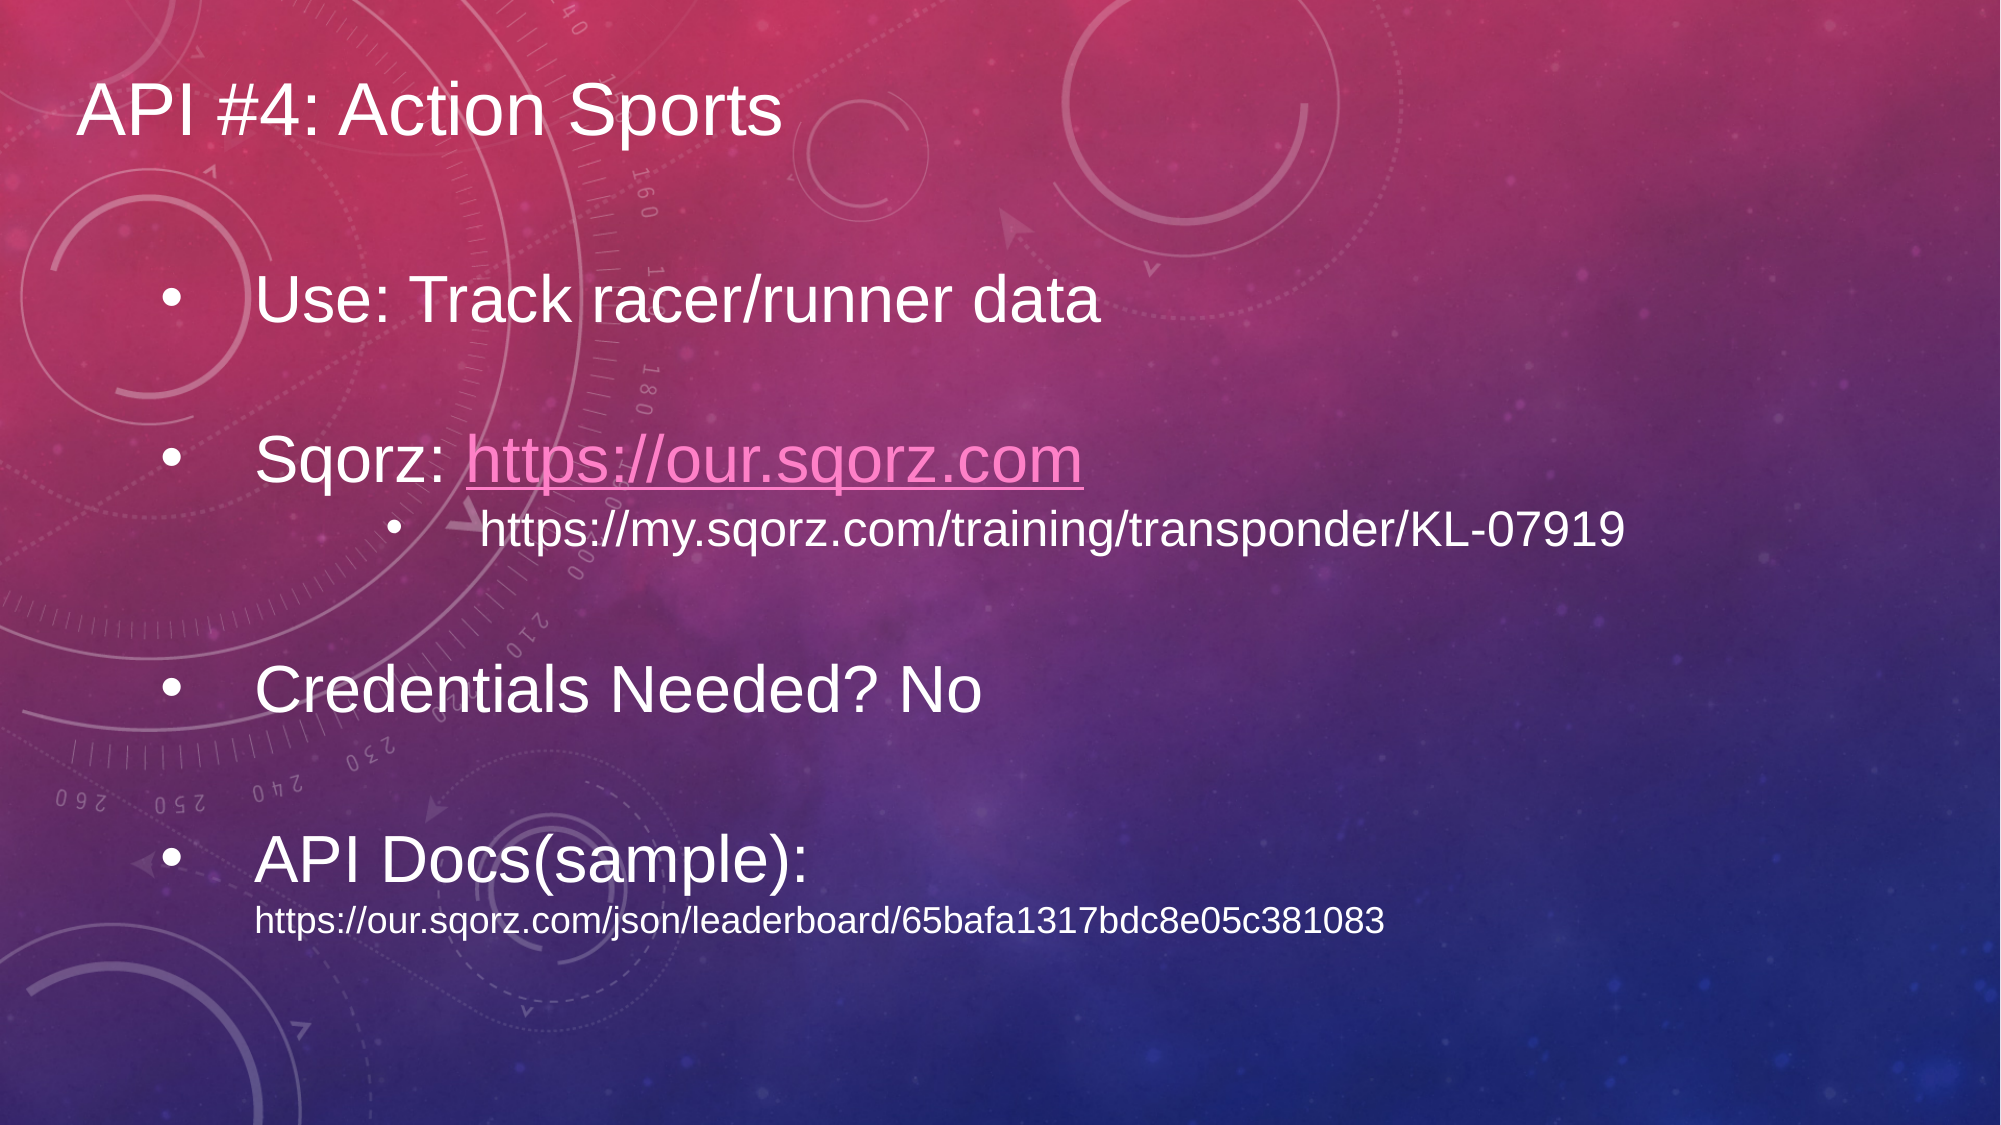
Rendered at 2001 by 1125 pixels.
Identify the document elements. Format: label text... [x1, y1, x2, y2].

text_box Use: Track racer/runner data Sqorz: https://our.sqorz.com https://my.sqorz.com/training/transponder/KL-07919 Credentials Needed? No API Docs(sample): https://our.sqorz.com/json/leaderboard/65bafa1317bdc8e05c381083 [145, 248, 1751, 949]
text_box API #4: Action Sports [61, 53, 1909, 159]
picture [0, 0, 2001, 1125]
